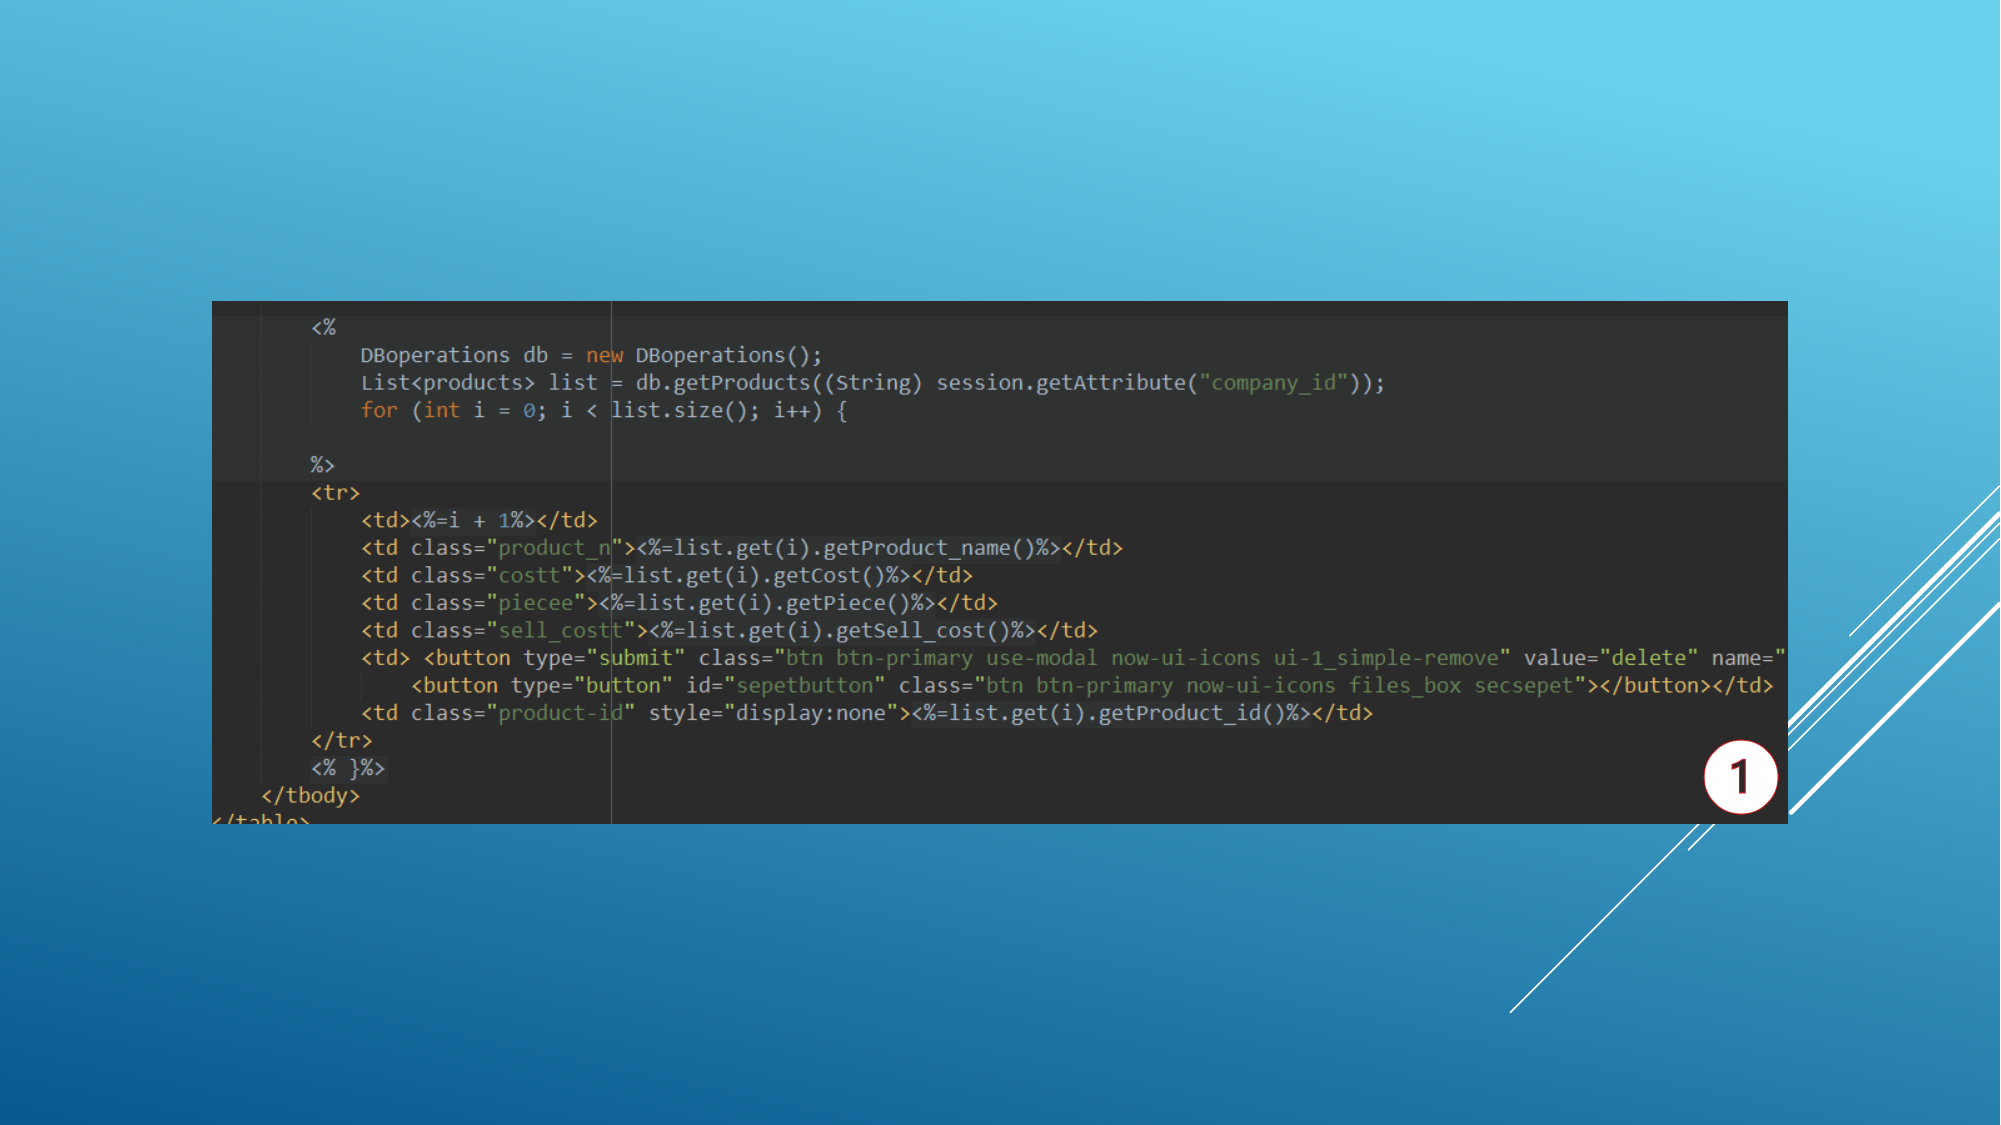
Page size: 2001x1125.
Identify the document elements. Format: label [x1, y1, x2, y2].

picture [212, 300, 1788, 824]
